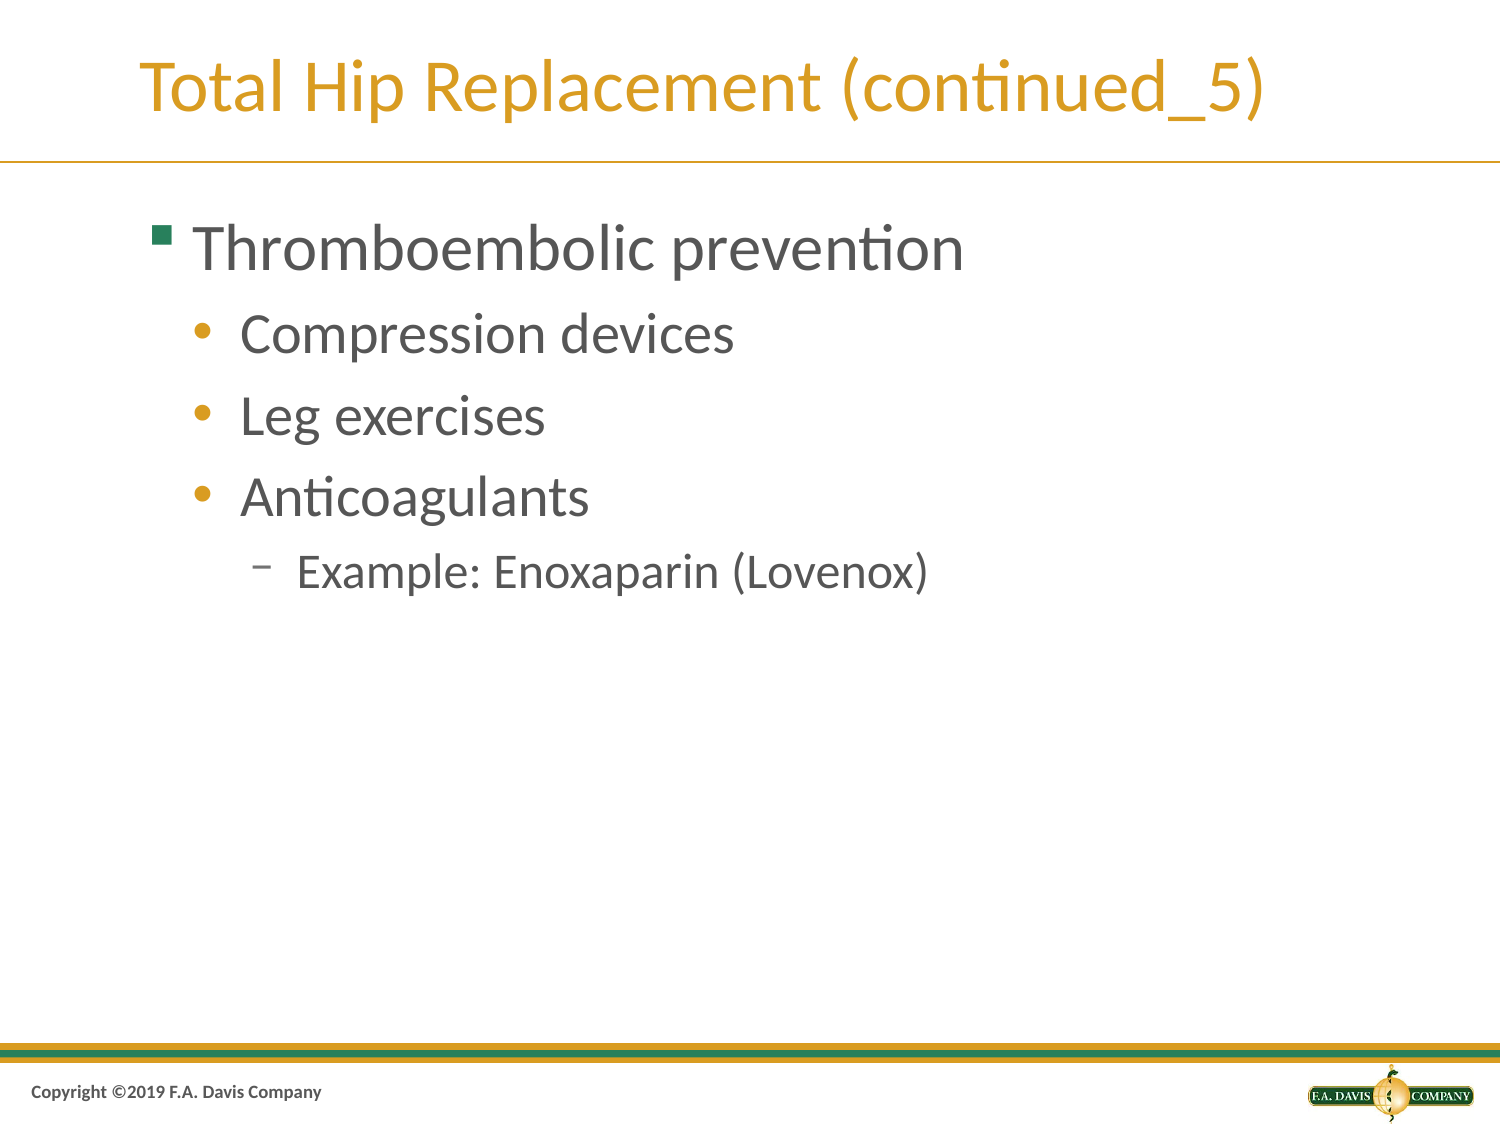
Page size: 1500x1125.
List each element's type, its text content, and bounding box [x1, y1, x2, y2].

picture [0, 1043, 1500, 1050]
picture [0, 1058, 1500, 1063]
list Thromboembolic prevention Compression devices Leg exercises Anticoagulants Example: Enoxaparin (Lovenox) [75, 196, 1425, 864]
picture [1308, 1064, 1474, 1124]
title Total Hip Replacement (continued_5) [124, 38, 1475, 136]
